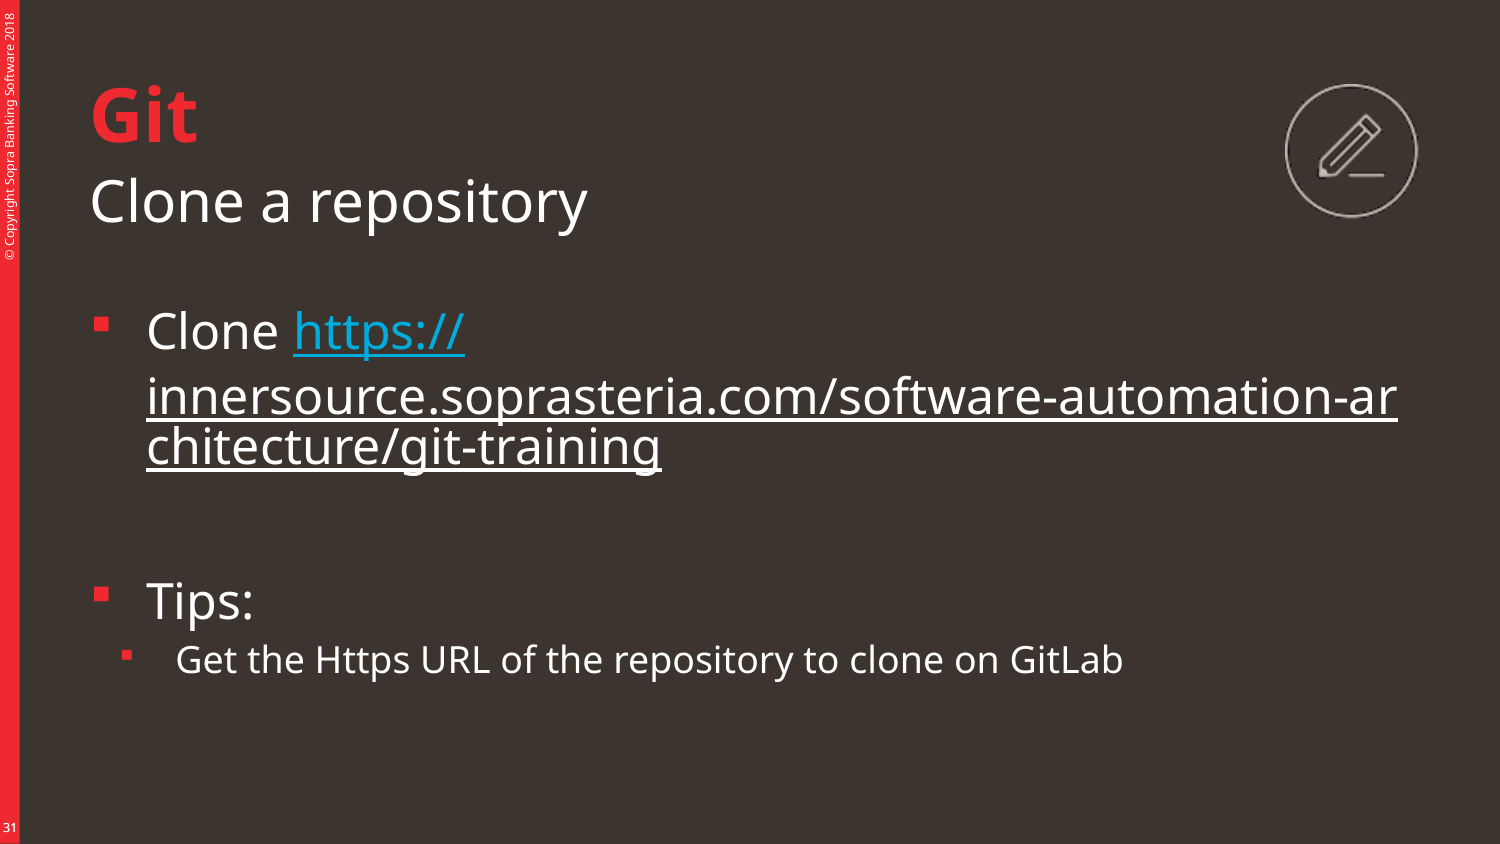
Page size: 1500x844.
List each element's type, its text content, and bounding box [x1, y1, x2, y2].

title Git [75, 66, 1425, 161]
list Clone a repository [75, 161, 1279, 225]
list Clone https://innersource.soprasteria.com/software-automation-architecture/git-training Tips: Get the Https URL of the repository to clone on GitLab [75, 292, 1425, 810]
picture [1284, 84, 1426, 225]
